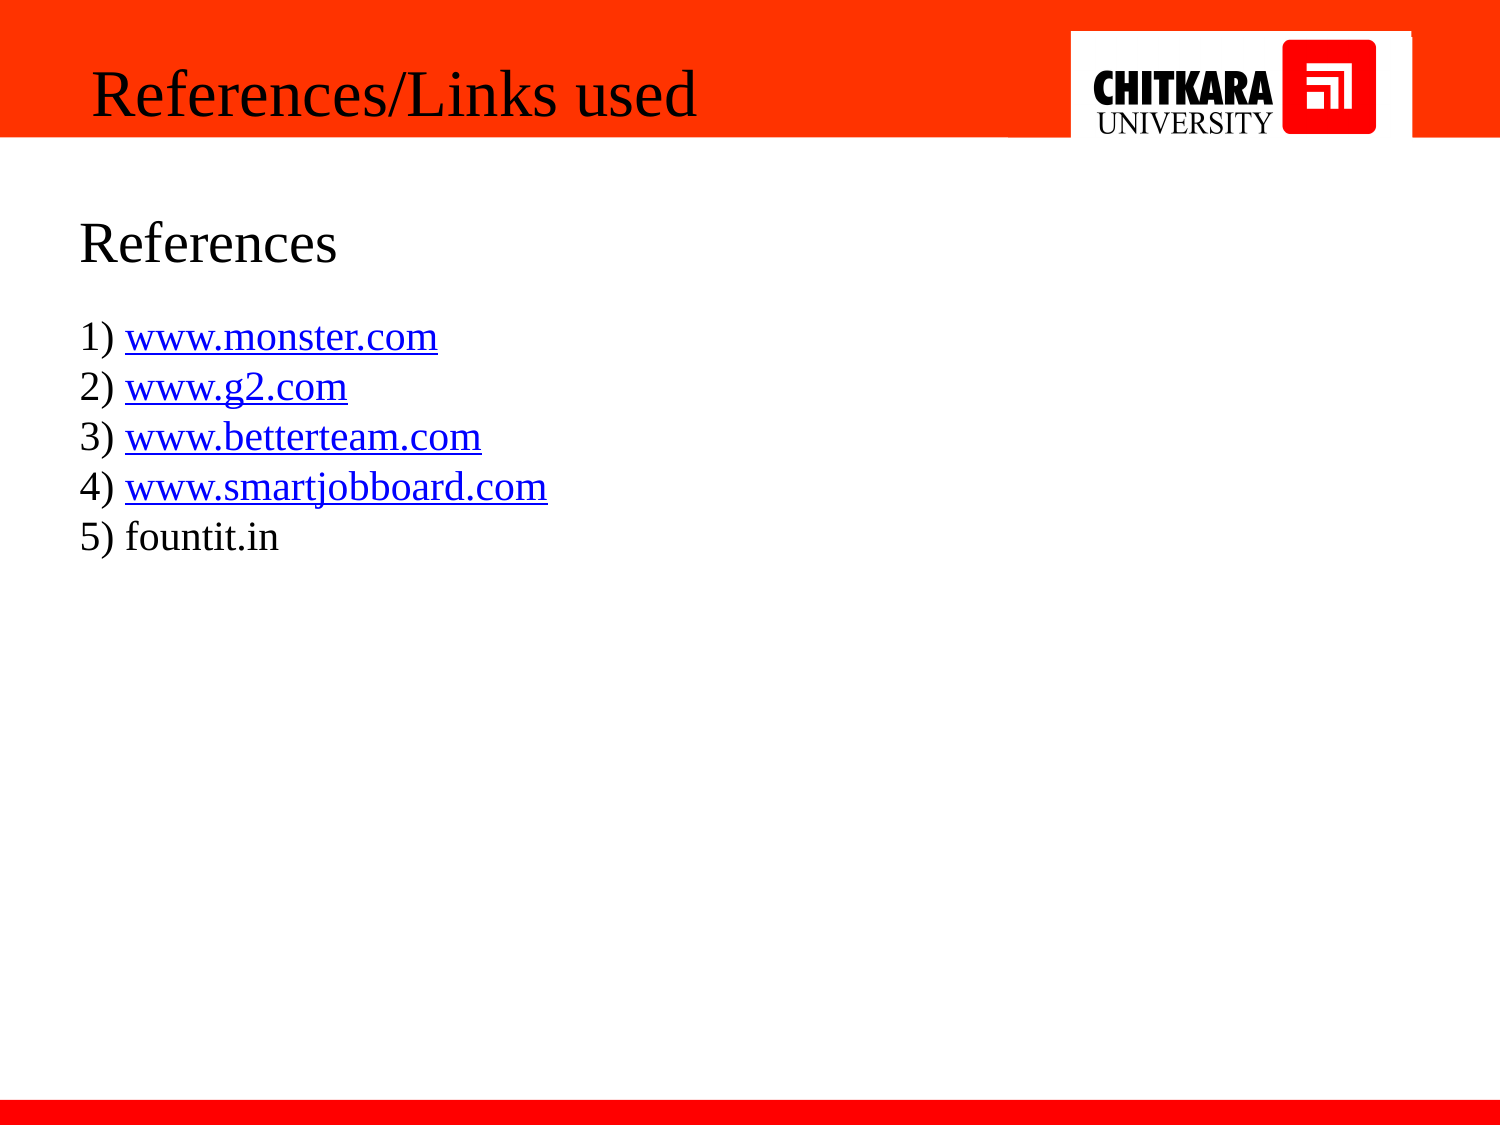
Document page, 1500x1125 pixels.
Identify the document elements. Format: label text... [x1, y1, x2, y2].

picture [1074, 37, 1391, 138]
text_box References 1) www.monster.com 2) www.g2.com 3) www.betterteam.com 4) www.smartjobboard.com 5) fountit.in [64, 196, 1400, 697]
text_box References/Links used [76, 42, 963, 138]
